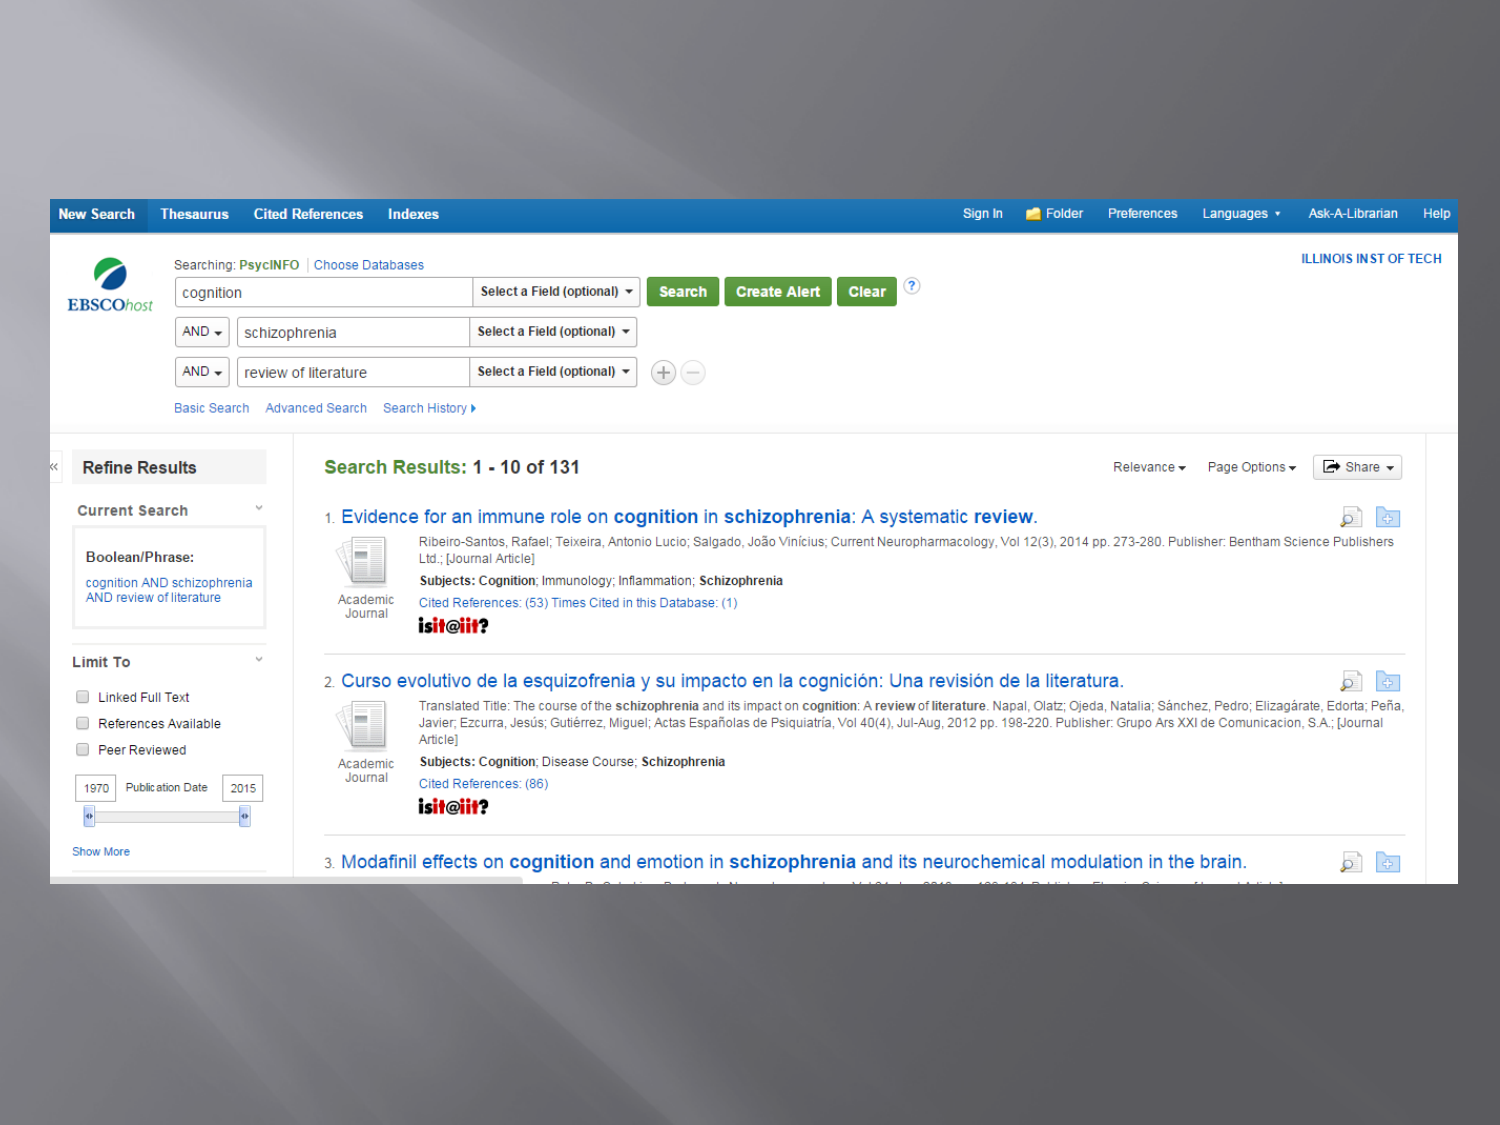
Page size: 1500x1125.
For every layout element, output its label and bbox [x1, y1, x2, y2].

picture [49, 199, 1458, 884]
